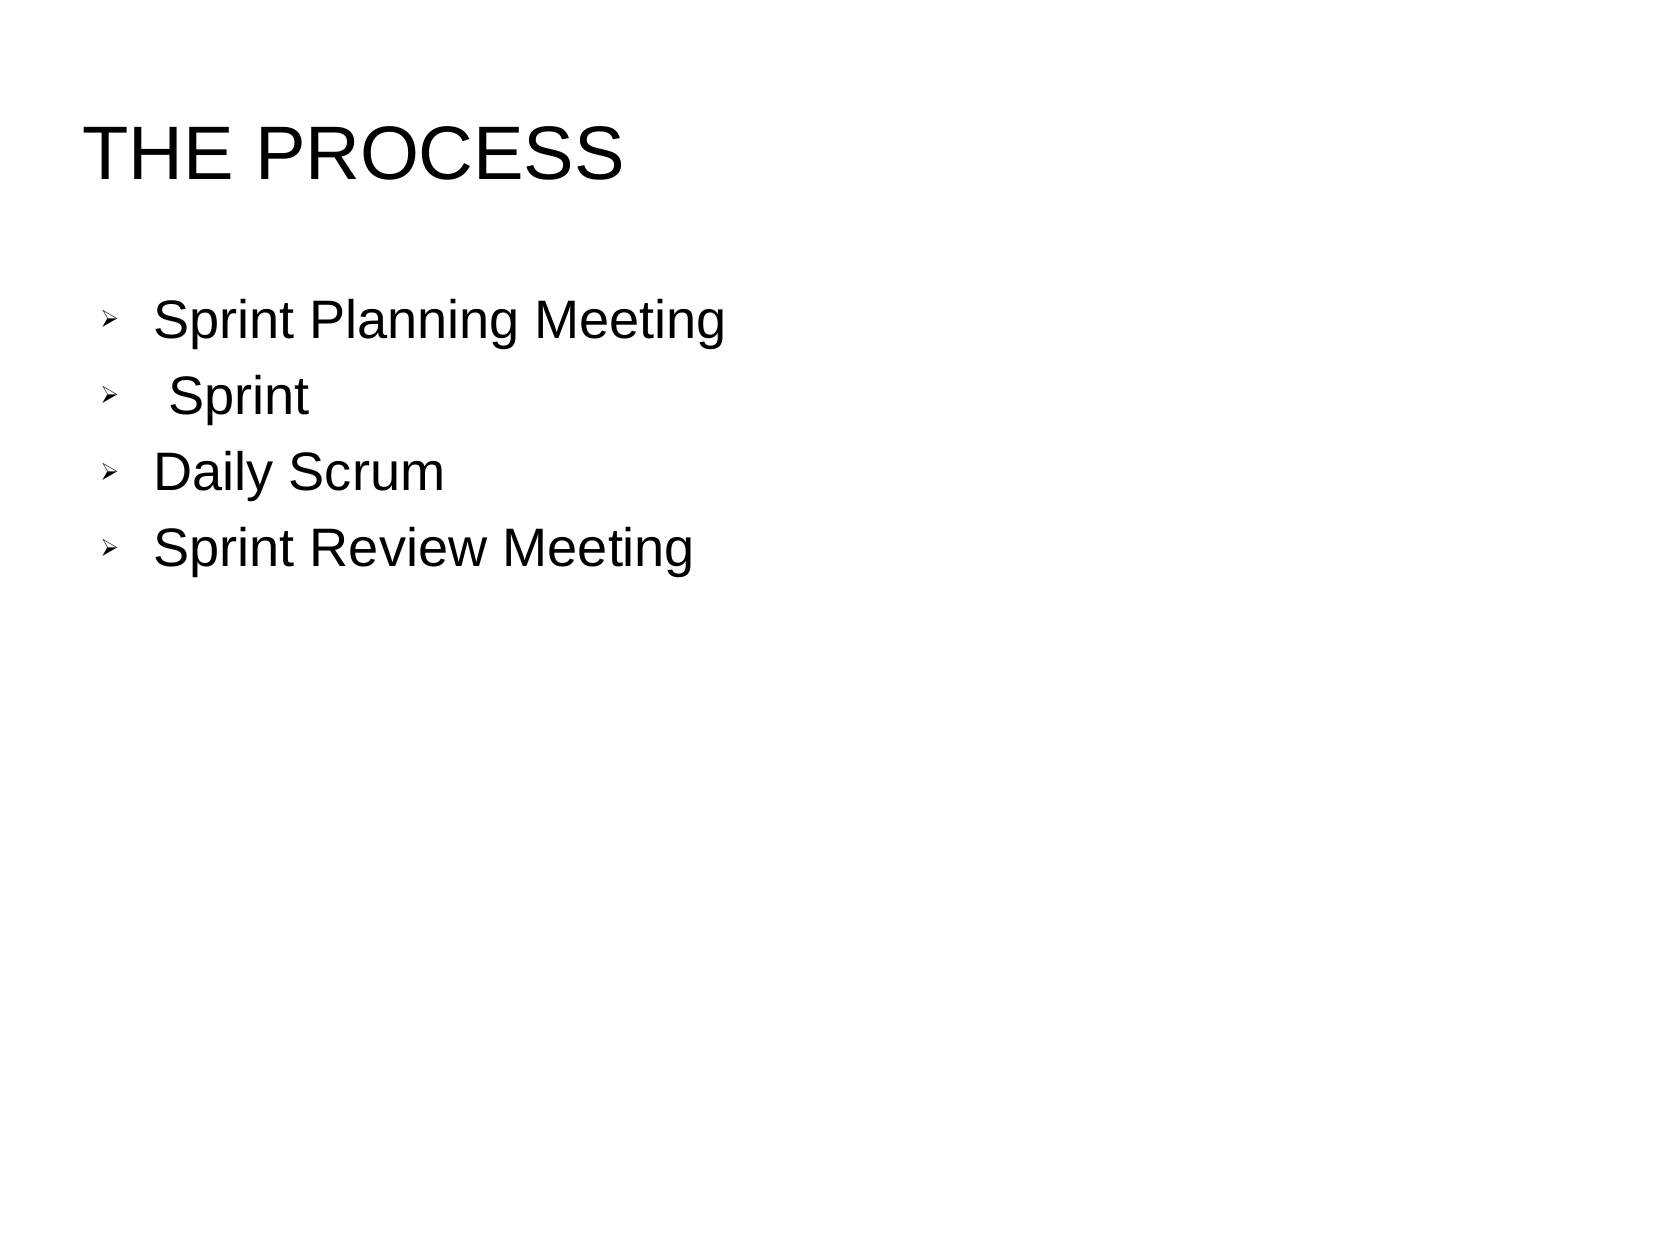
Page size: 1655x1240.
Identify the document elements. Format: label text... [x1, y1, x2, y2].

title THE PROCESS [80, 43, 742, 253]
text_box Sprint Planning Meeting Sprint Daily Scrum Sprint Review Meeting [151, 271, 732, 578]
text_box ➢ [98, 529, 122, 561]
text_box ➢ [98, 377, 122, 409]
text_box ➢ [98, 301, 122, 333]
text_box ➢ [98, 453, 122, 485]
